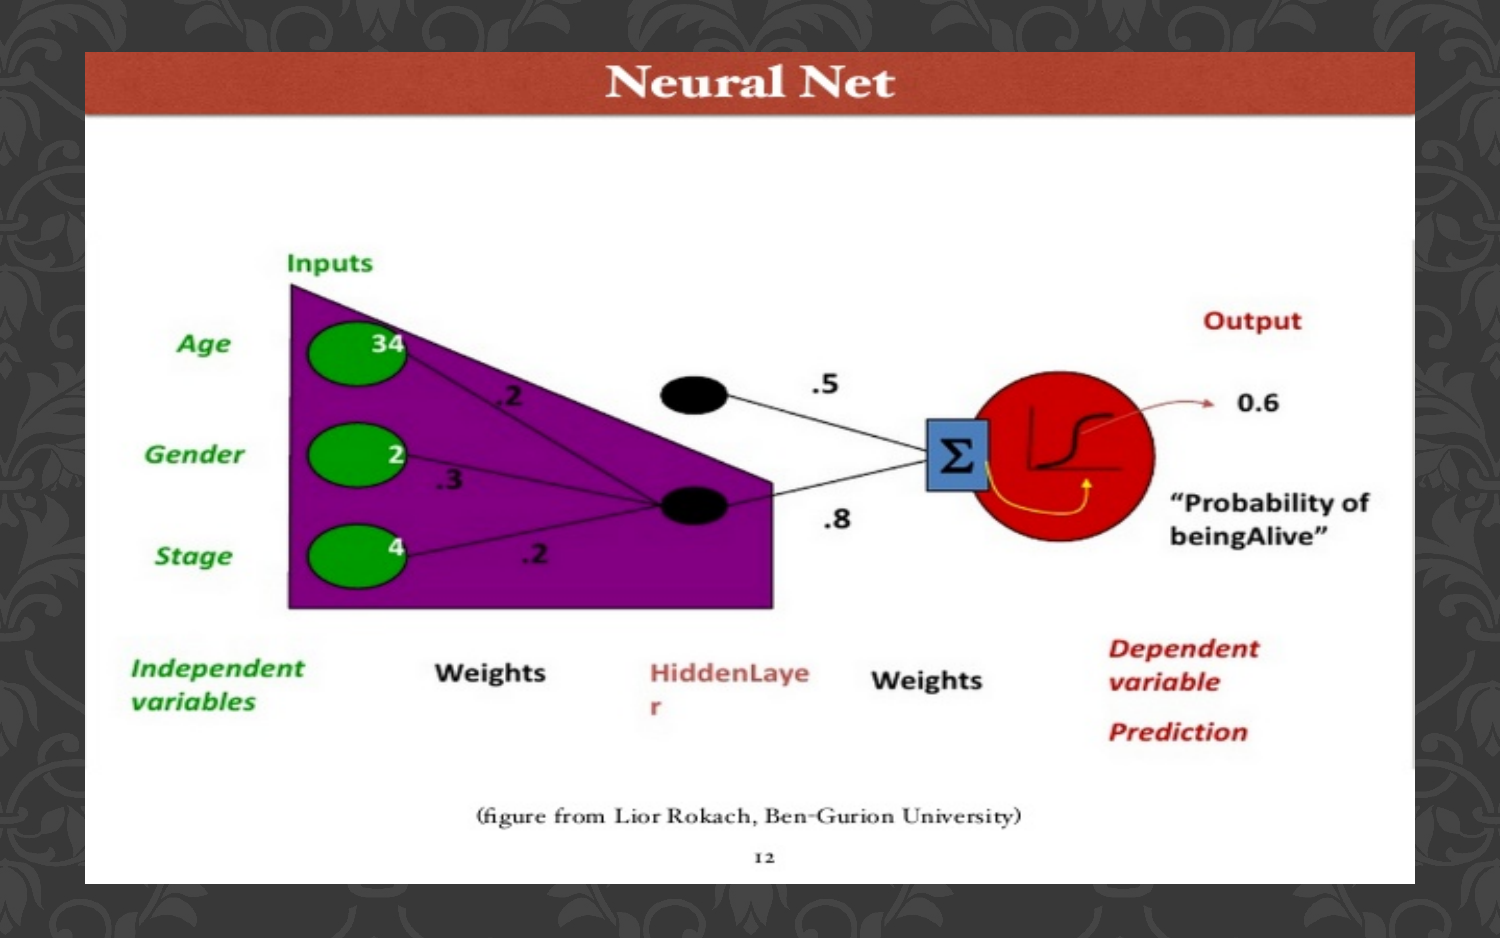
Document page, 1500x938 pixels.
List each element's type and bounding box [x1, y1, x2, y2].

picture [85, 51, 1415, 884]
